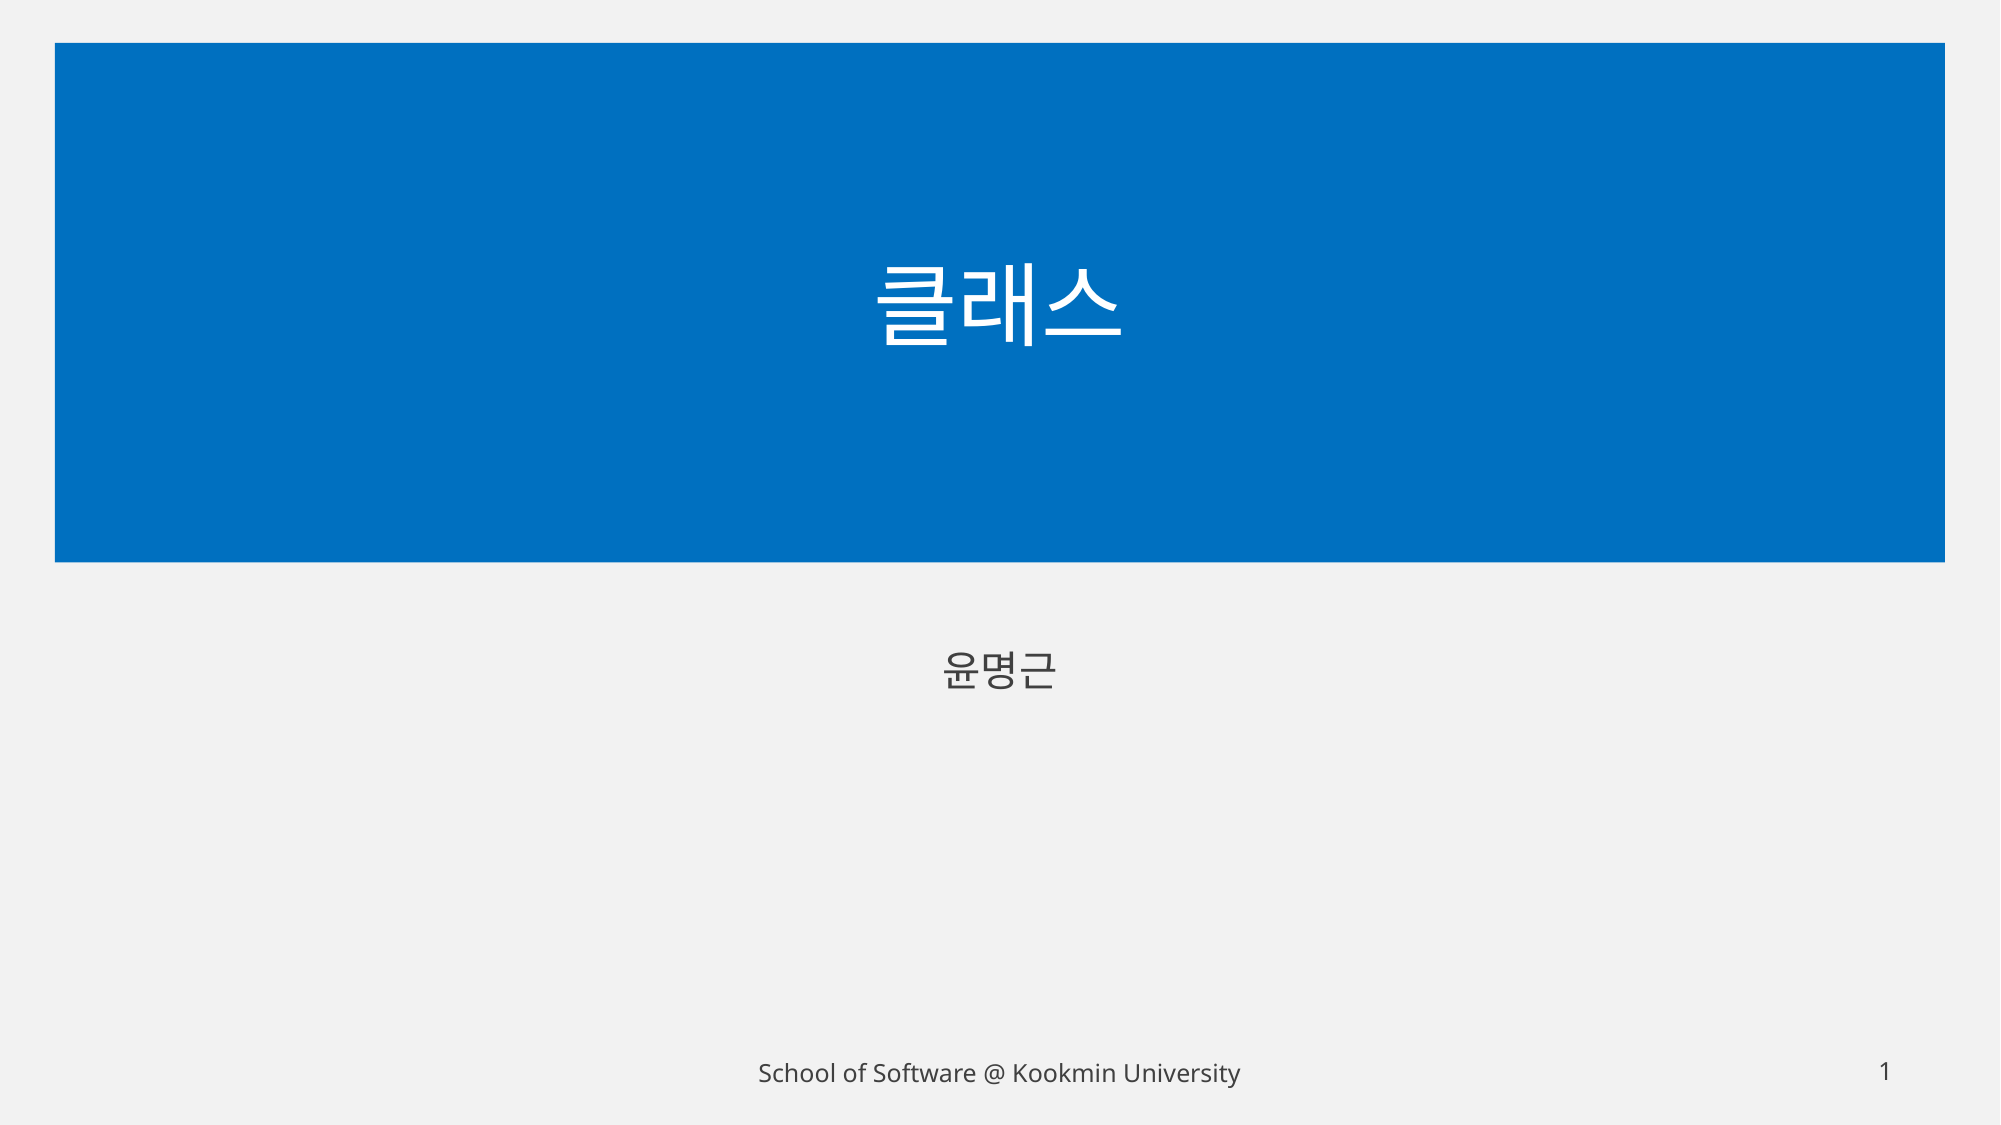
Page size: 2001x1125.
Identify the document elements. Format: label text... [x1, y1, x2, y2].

slide_number 1 [1852, 1049, 1901, 1096]
title 클래스 [117, 77, 1883, 528]
text_box School of Software @ Kookmin University [622, 1050, 1378, 1095]
subtitle 윤명근 [299, 636, 1701, 926]
